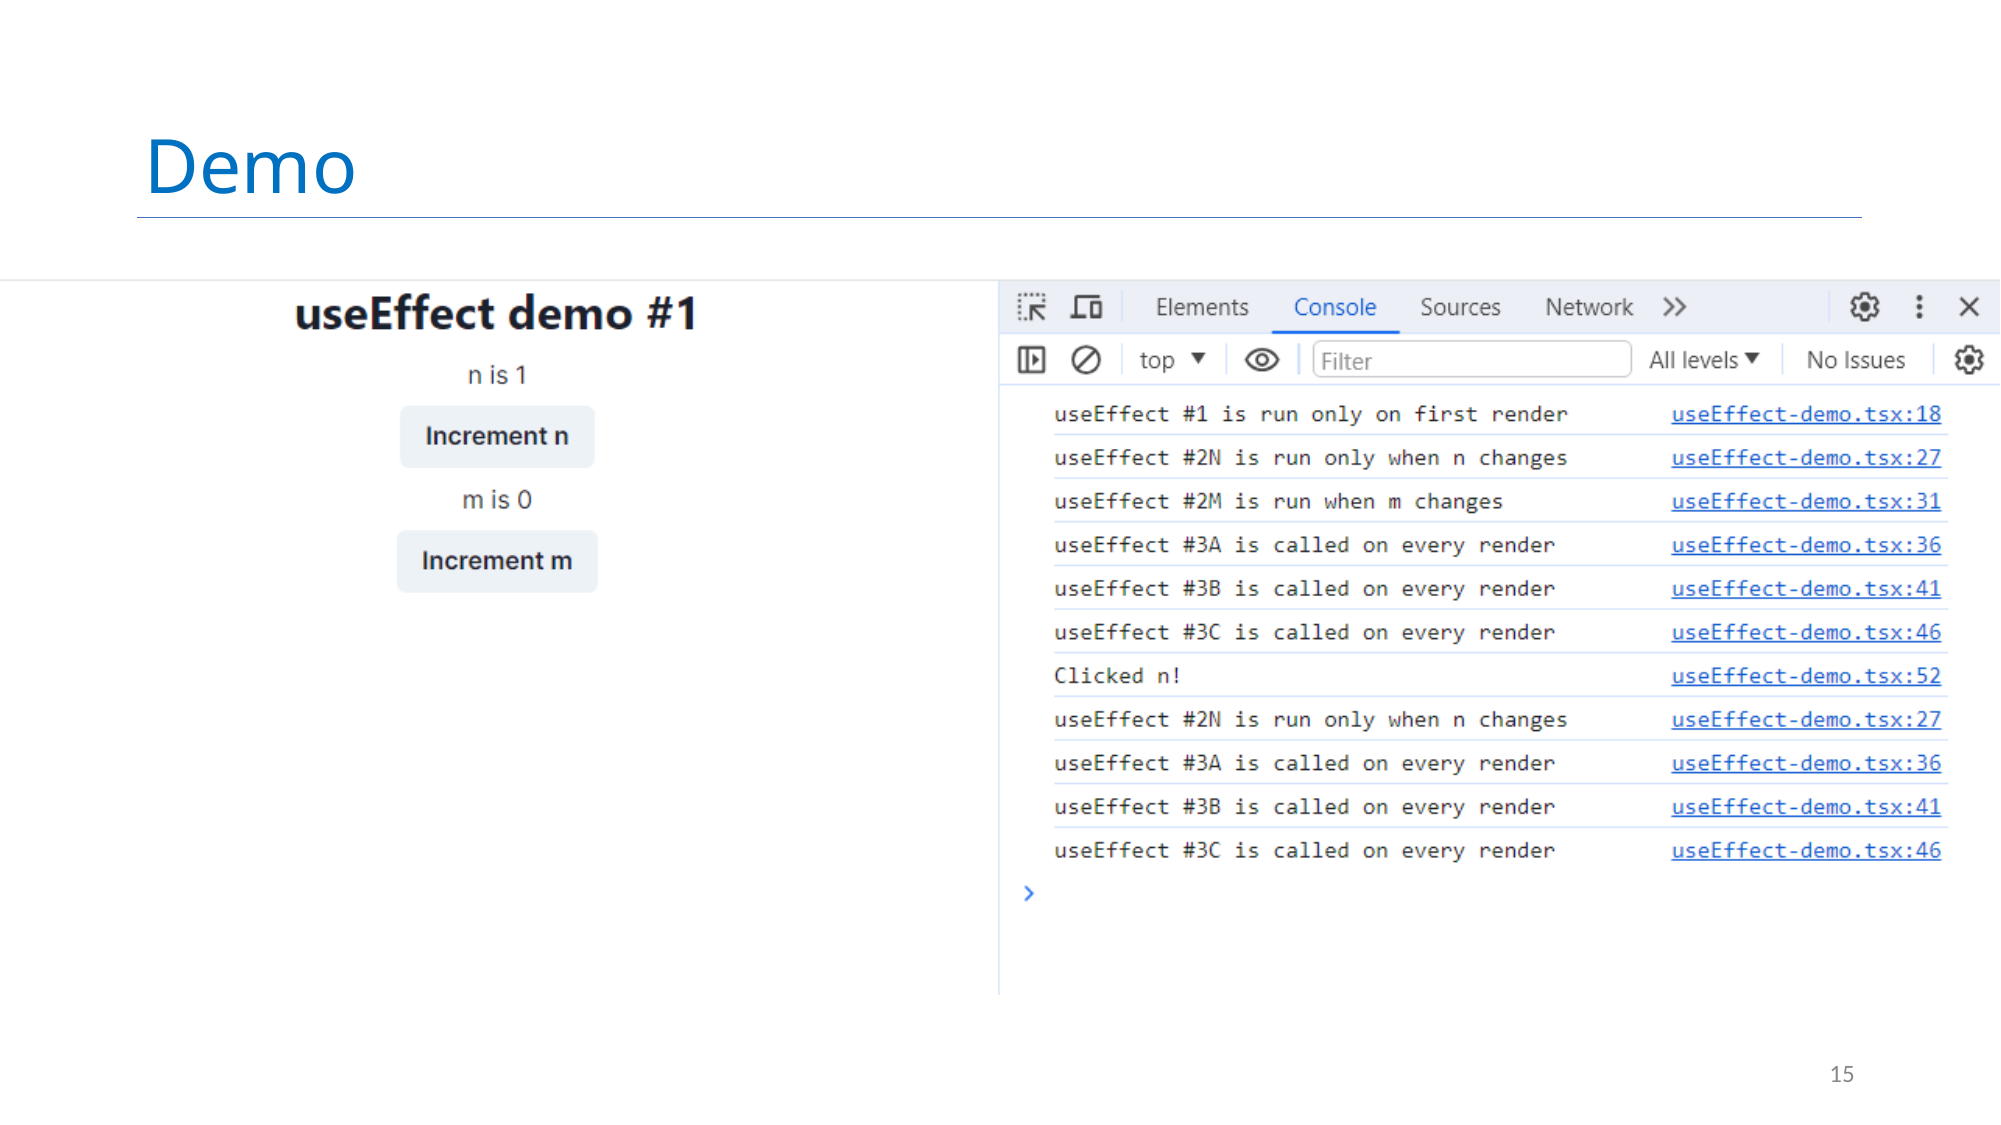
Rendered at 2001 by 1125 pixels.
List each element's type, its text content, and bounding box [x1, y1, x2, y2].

slide_number 15 [1819, 1051, 1863, 1094]
picture [0, 274, 2000, 995]
title Demo [136, 0, 1863, 218]
